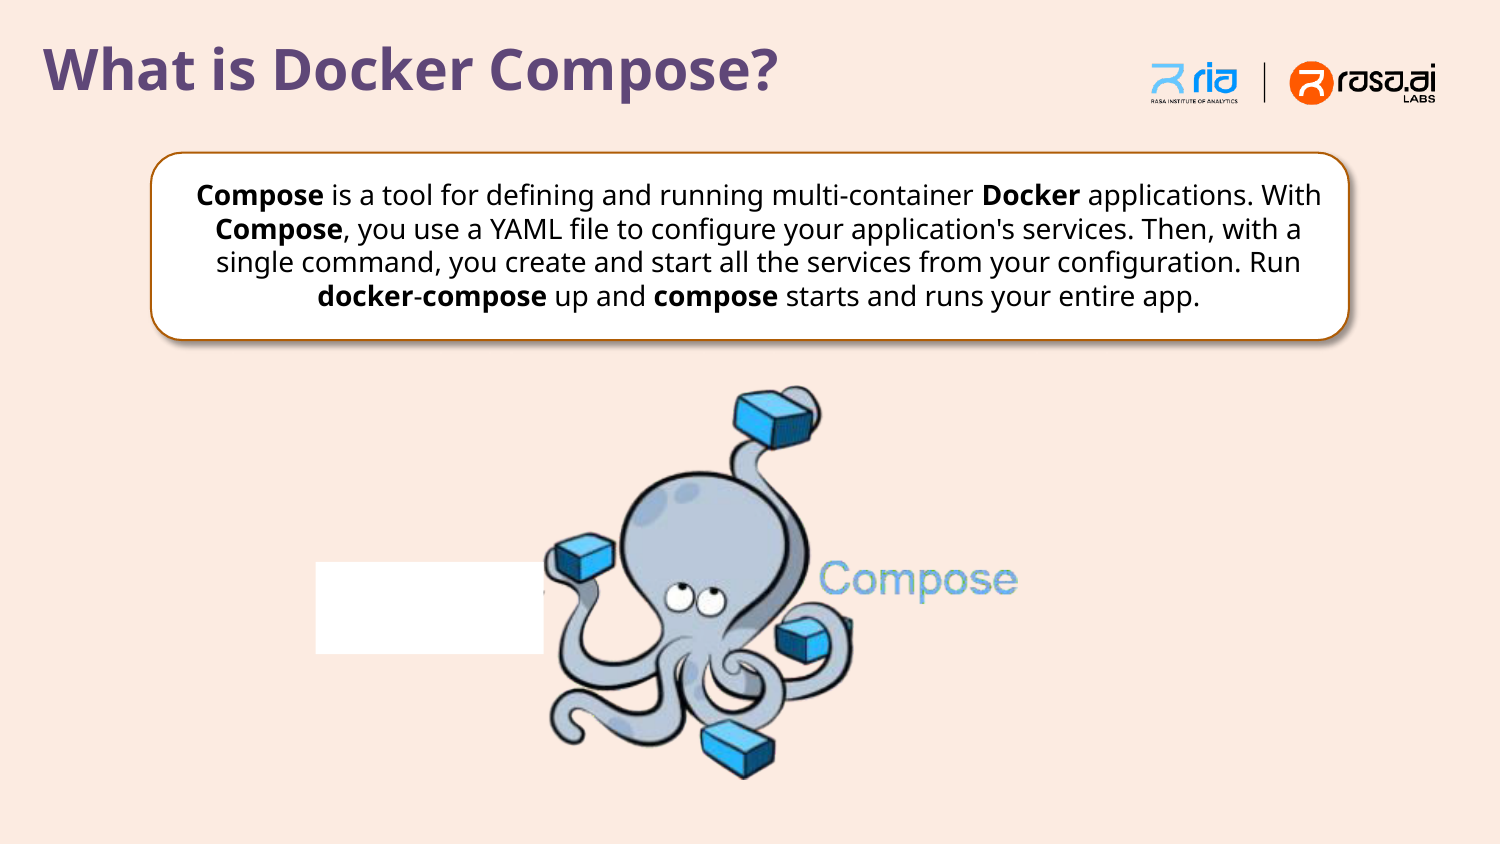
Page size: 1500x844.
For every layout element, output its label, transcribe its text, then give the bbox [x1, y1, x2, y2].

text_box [315, 385, 1018, 780]
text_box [148, 149, 1362, 354]
title What is Docker Compose? [41, 30, 1074, 174]
picture [1149, 59, 1435, 105]
